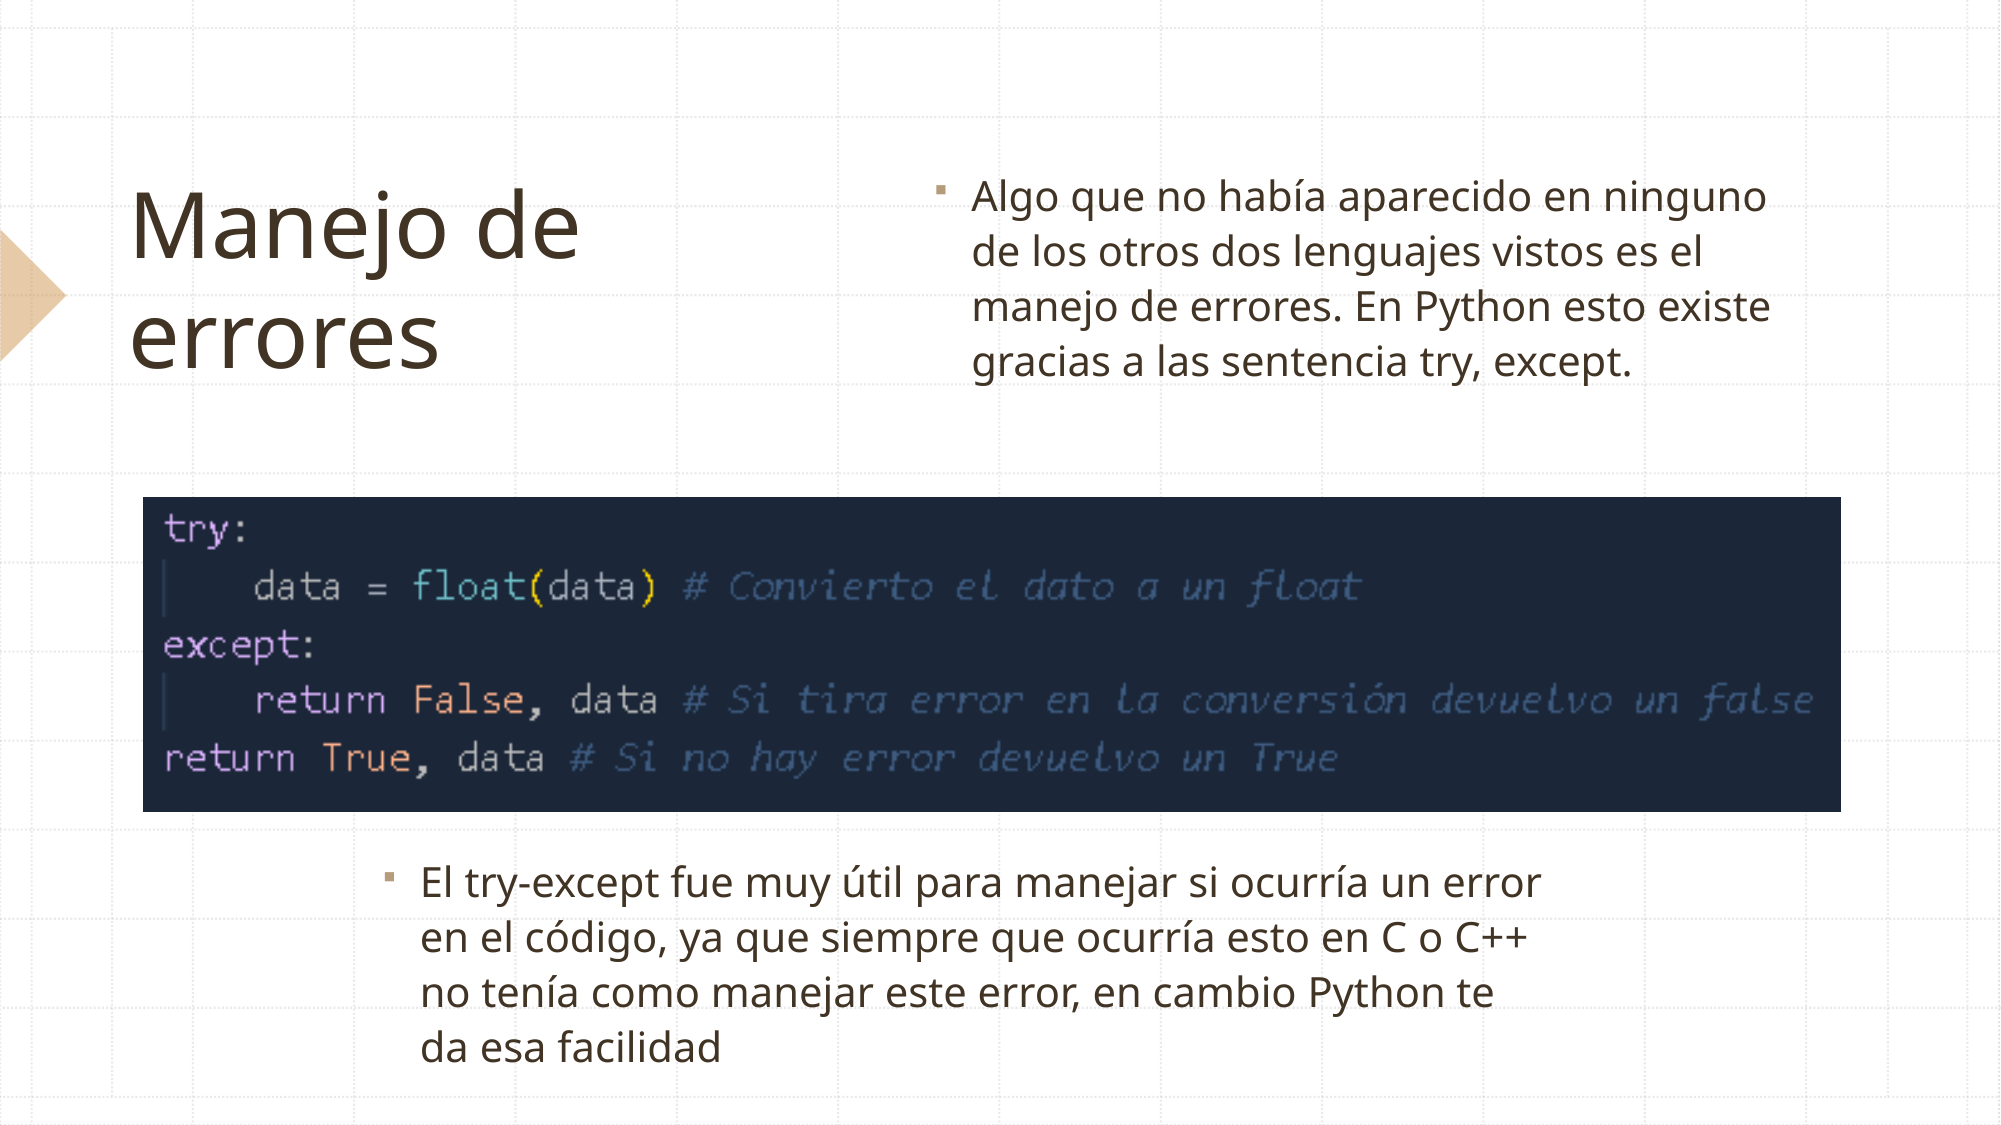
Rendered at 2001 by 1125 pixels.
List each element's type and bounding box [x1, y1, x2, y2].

picture [143, 497, 1841, 812]
text_box [0, 0, 2000, 1125]
